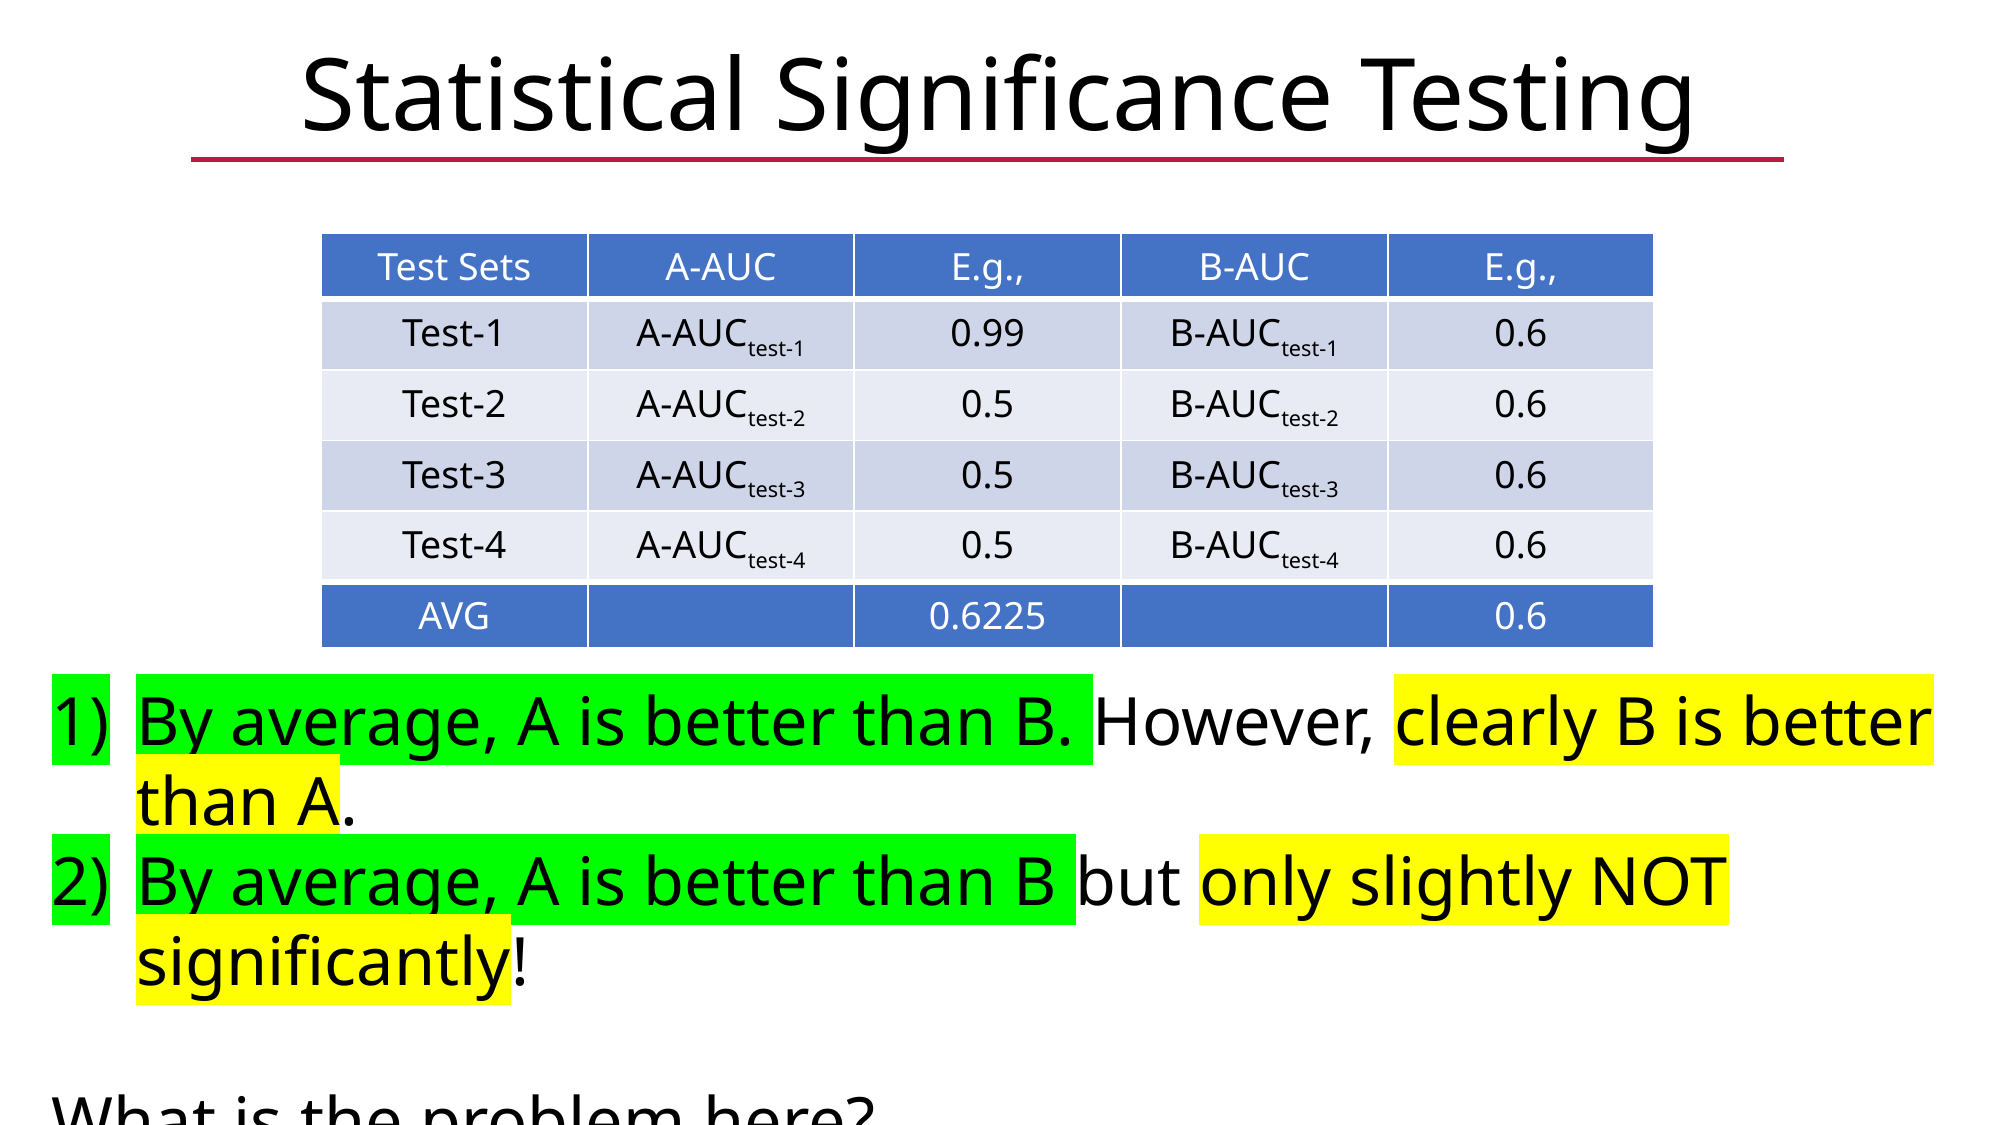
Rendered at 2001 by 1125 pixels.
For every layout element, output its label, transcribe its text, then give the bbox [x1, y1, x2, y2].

table_cell 0.6 [1389, 441, 1653, 510]
table_cell Test-1 [322, 302, 587, 369]
table_cell AVG [322, 585, 587, 647]
table_cell [589, 585, 853, 647]
table_cell A-AUCtest-3 [589, 441, 853, 510]
table_header E.g., [1389, 234, 1653, 296]
table_header E.g., [855, 234, 1120, 296]
table_cell A-AUCtest-1 [589, 302, 853, 369]
table_cell B-AUCtest-4 [1122, 512, 1387, 579]
table_cell Test-3 [322, 441, 587, 510]
text_box Statistical Significance Testing [0, 23, 2000, 158]
table_cell [1122, 585, 1387, 647]
table_header A-AUC [589, 234, 853, 296]
table_cell B-AUCtest-3 [1122, 441, 1387, 510]
table_cell 0.6 [1389, 371, 1653, 440]
table_cell Test-4 [322, 512, 587, 579]
table_cell B-AUCtest-1 [1122, 302, 1387, 369]
table_cell 0.5 [855, 371, 1120, 440]
table_cell A-AUCtest-4 [589, 512, 853, 579]
table_cell 0.6225 [855, 585, 1120, 647]
table_header B-AUC [1122, 234, 1387, 296]
table_header Test Sets [322, 234, 587, 296]
table_cell 0.5 [855, 441, 1120, 510]
table_cell 0.6 [1389, 585, 1653, 647]
text_box By average, A is better than B. However, clearly B is better than A. By average, A is better than B but only slightly NOT significantly! What is the problem here? [37, 671, 2000, 1125]
table_cell A-AUCtest-2 [589, 371, 853, 440]
table_cell 0.5 [855, 512, 1120, 579]
table_cell 0.6 [1389, 302, 1653, 369]
table_cell Test-2 [322, 371, 587, 440]
table_cell B-AUCtest-2 [1122, 371, 1387, 440]
table_cell 0.99 [855, 302, 1120, 369]
table_cell 0.6 [1389, 512, 1653, 579]
